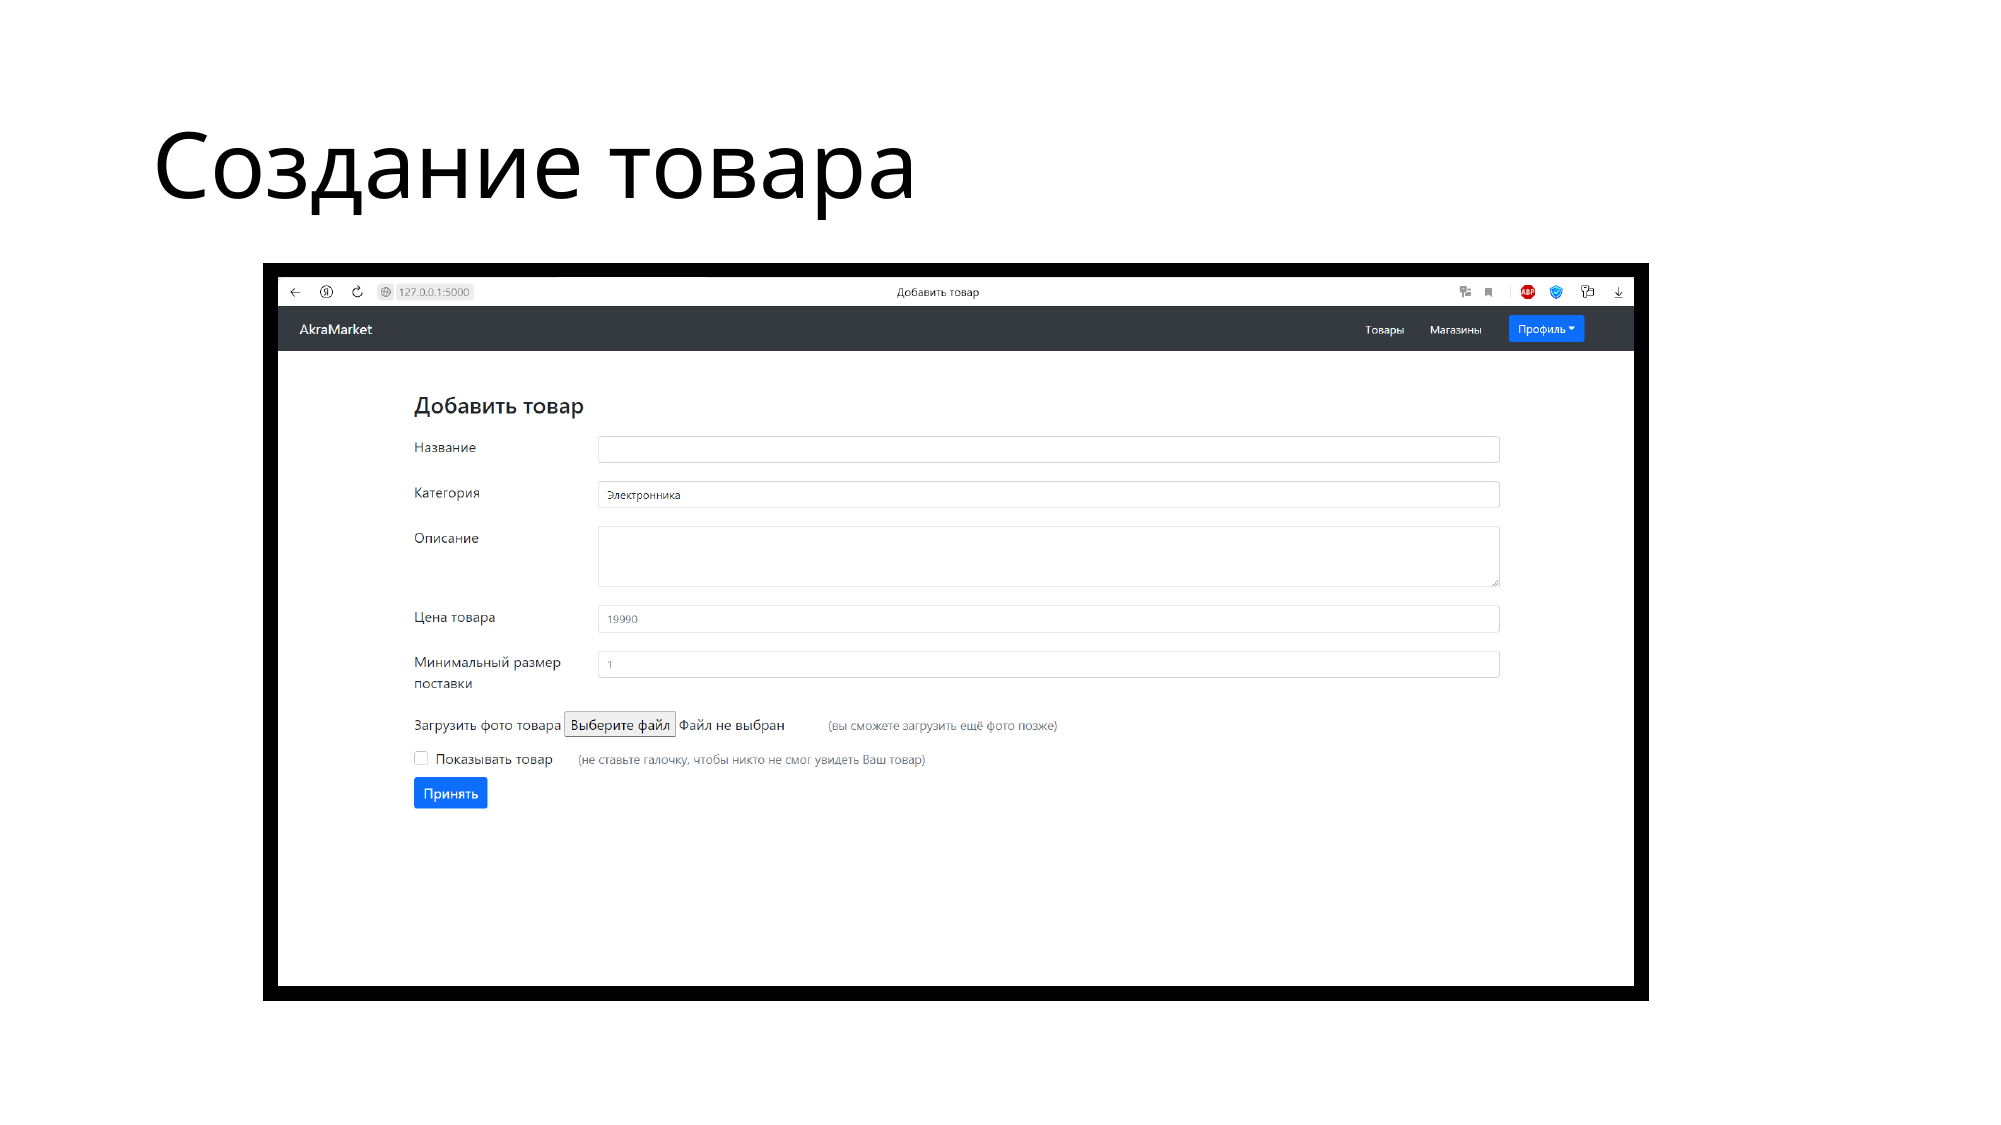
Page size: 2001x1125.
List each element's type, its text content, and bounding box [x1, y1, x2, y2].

title Создание товара [137, 59, 1863, 278]
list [277, 277, 1635, 987]
